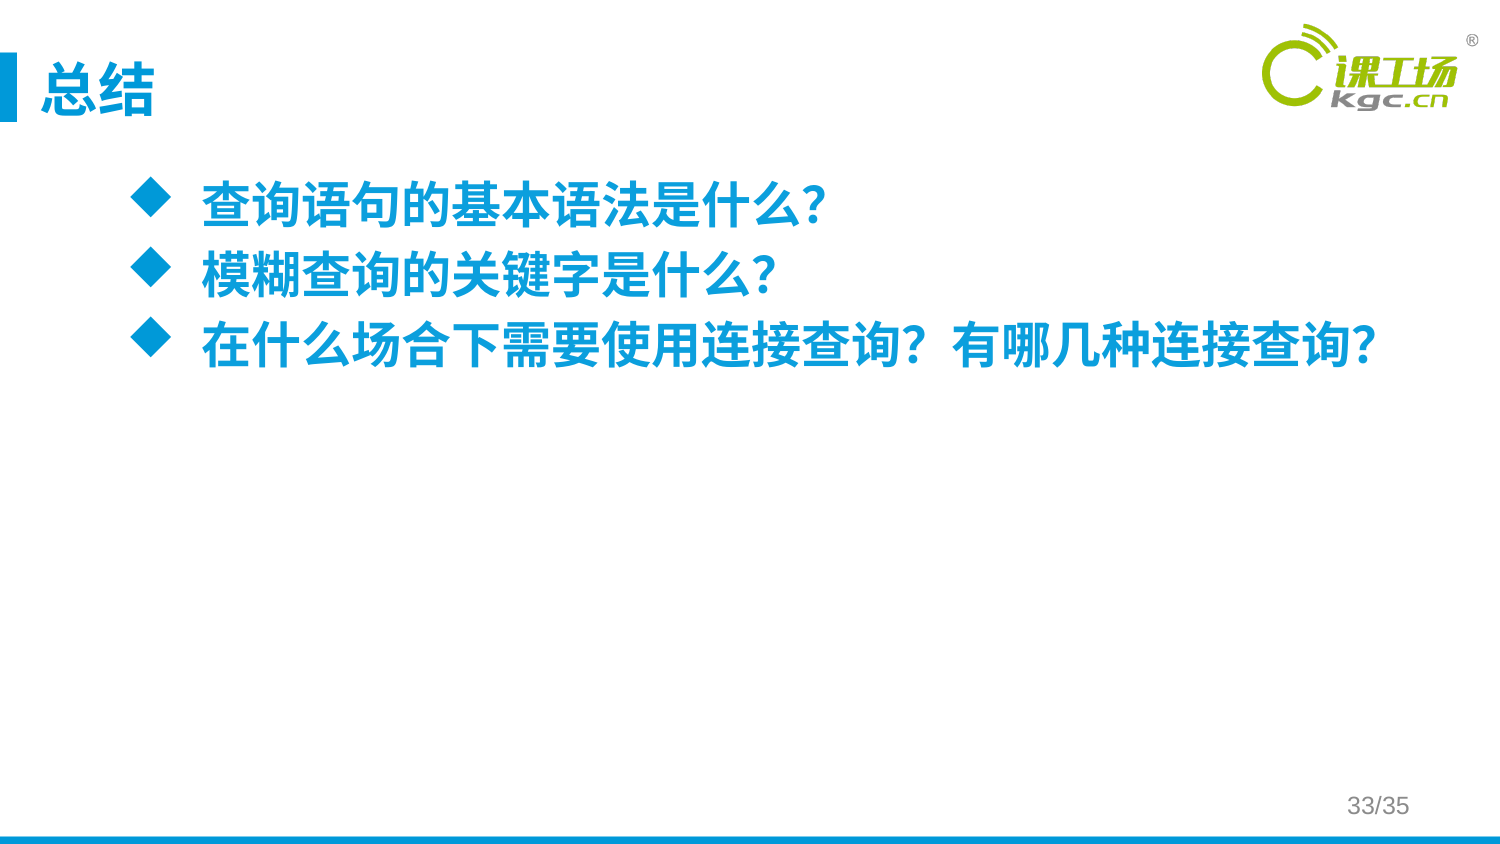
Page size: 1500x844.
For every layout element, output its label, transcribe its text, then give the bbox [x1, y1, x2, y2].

slide_number 33/35 [1074, 782, 1425, 828]
list 查询语句的基本语法是什么？ 模糊查询的关键字是什么？ 在什么场合下需要使用连接查询？有哪几种连接查询？ [110, 166, 1385, 724]
title 总结 [39, 33, 1383, 151]
picture [0, 0, 1500, 836]
